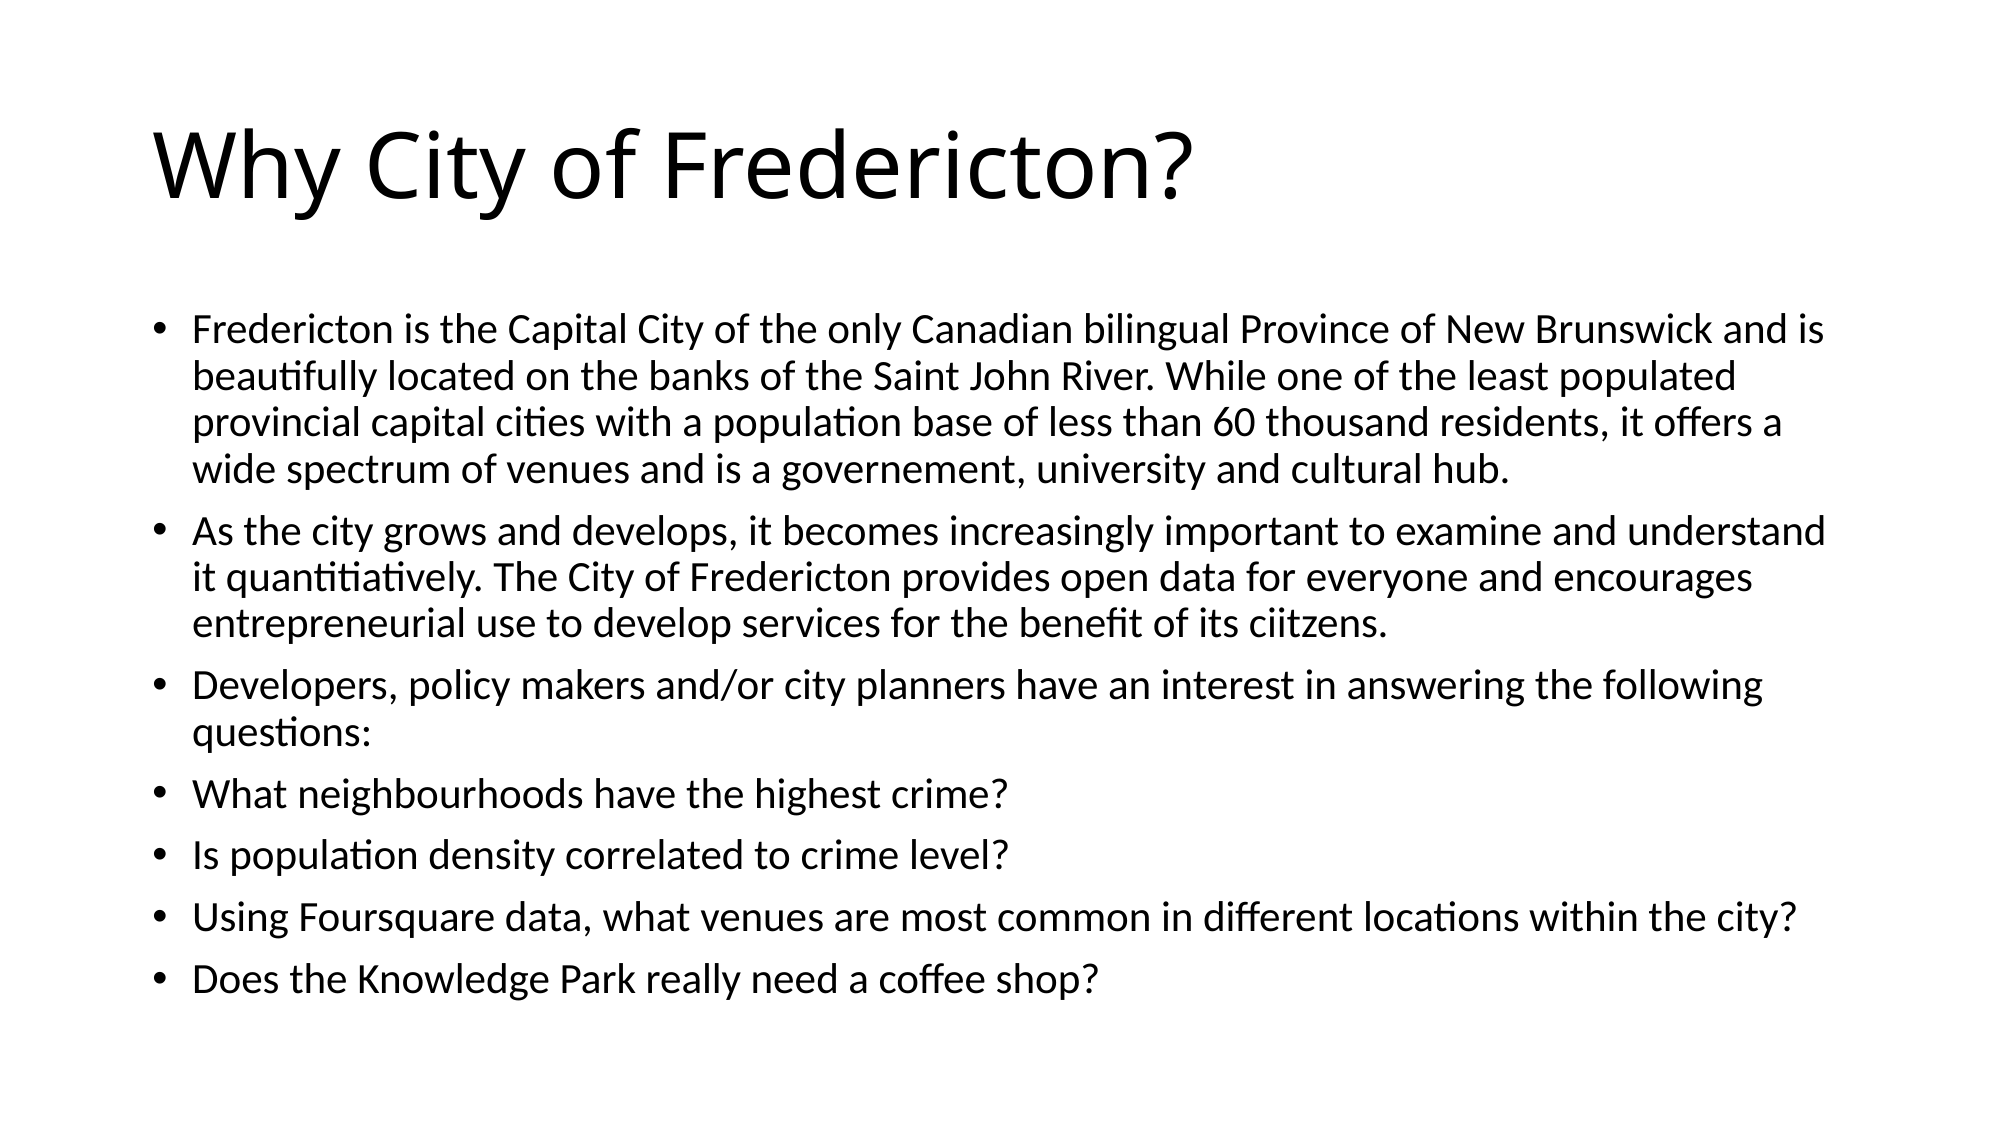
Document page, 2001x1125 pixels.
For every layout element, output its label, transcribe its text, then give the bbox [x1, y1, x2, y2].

title Why City of Fredericton? [137, 59, 1863, 278]
list Fredericton is the Capital City of the only Canadian bilingual Province of New Brunswick and is beautifully located on the banks of the Saint John River. While one of the least populated provincial capital cities with a population base of less than 60 thousand residents, it offers a wide spectrum of venues and is a governement, university and cultural hub. As the city grows and develops, it becomes increasingly important to examine and understand it quantitiatively. The City of Fredericton provides open data for everyone and encourages entrepreneurial use to develop services for the benefit of its ciitzens. Developers, policy makers and/or city planners have an interest in answering the following questions: What neighbourhoods have the highest crime? Is population density correlated to crime level? Using Foursquare data, what venues are most common in different locations within the city? Does the Knowledge Park really need a coffee shop? [137, 299, 1863, 1014]
